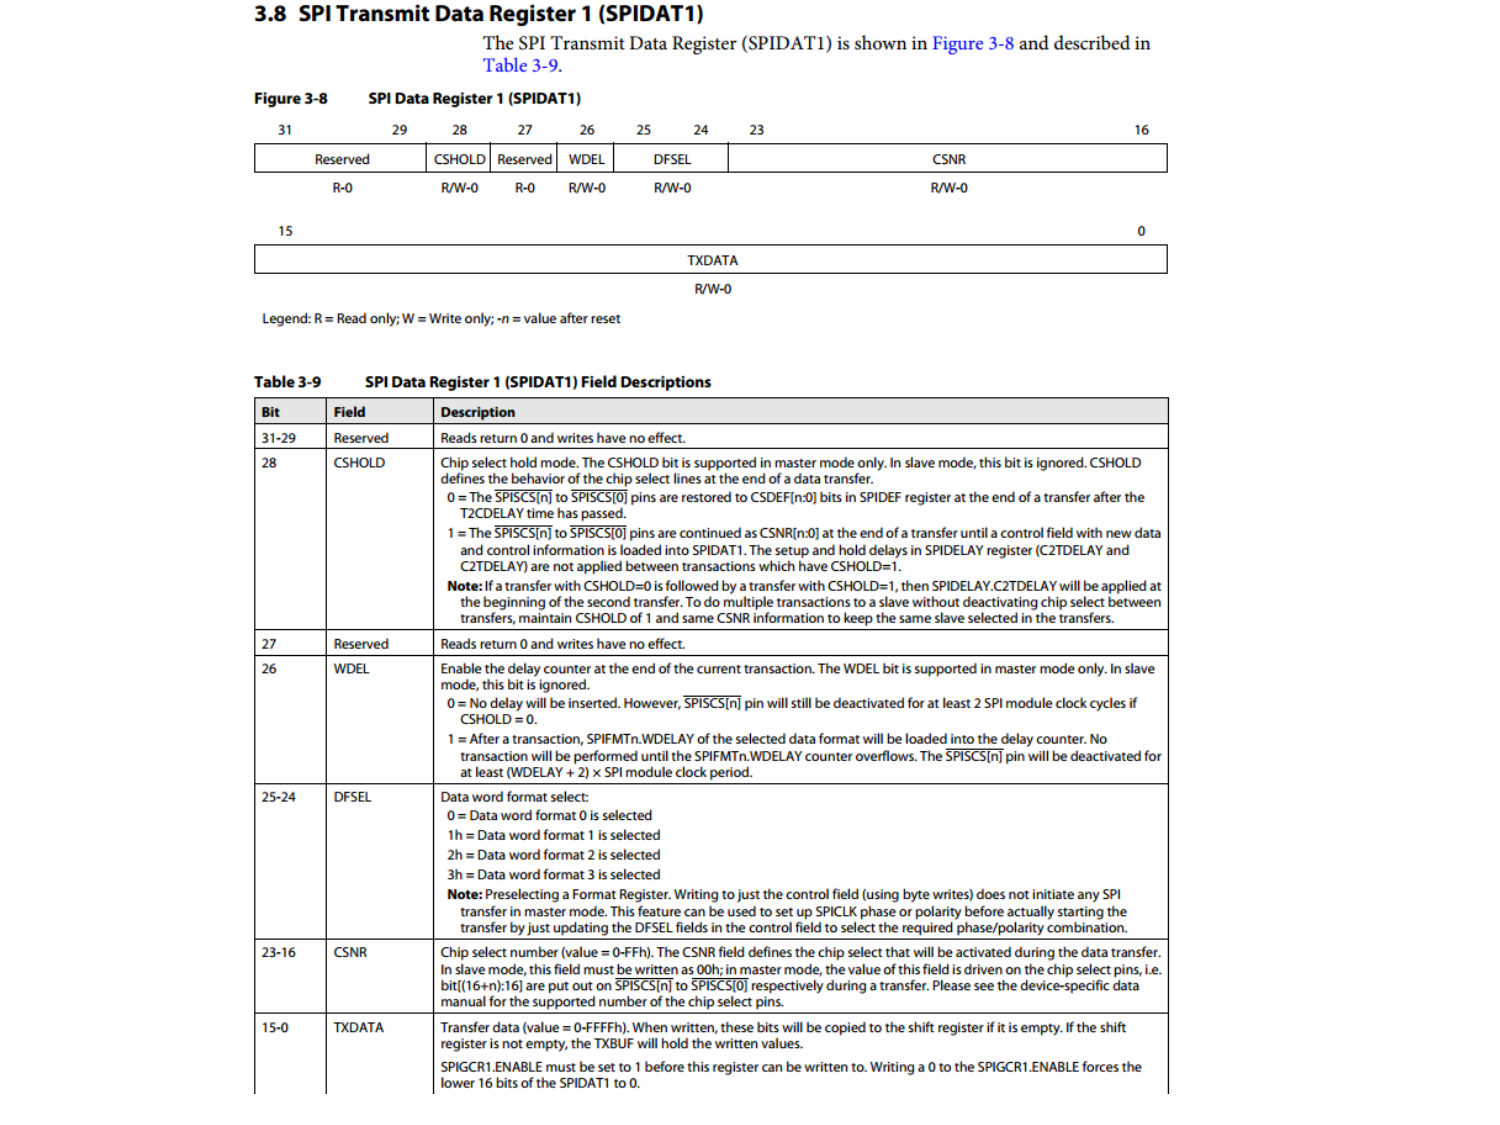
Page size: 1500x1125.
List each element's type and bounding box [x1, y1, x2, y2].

picture [237, 0, 1201, 1094]
